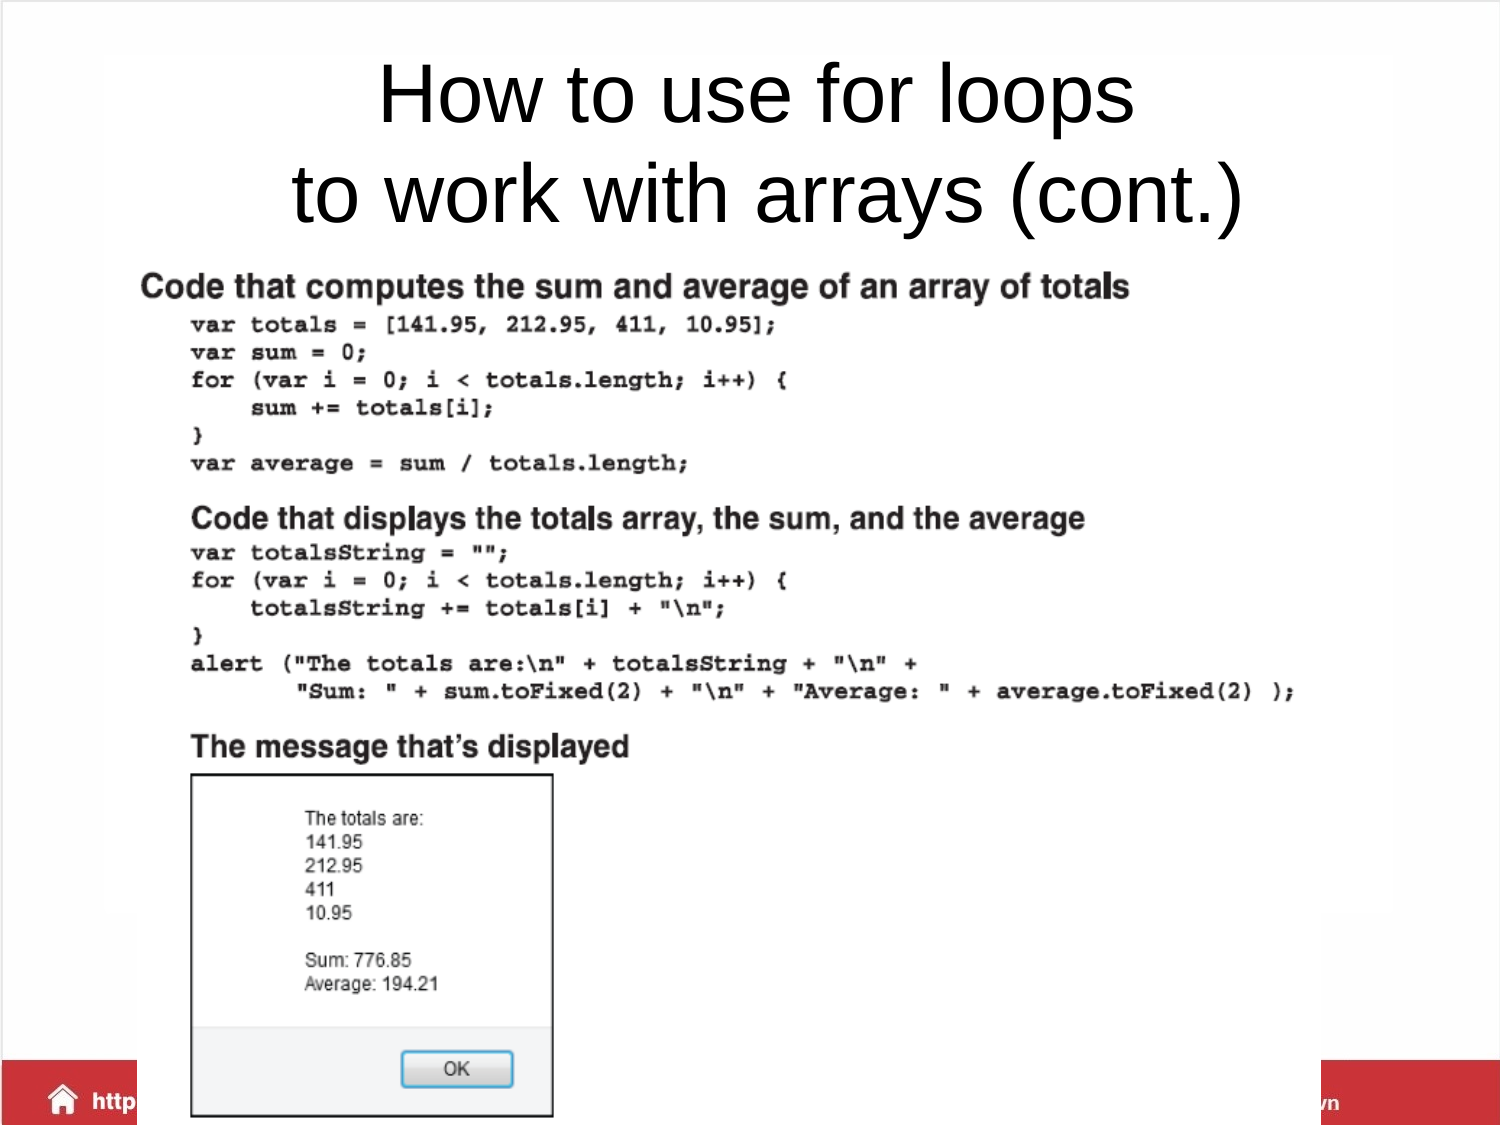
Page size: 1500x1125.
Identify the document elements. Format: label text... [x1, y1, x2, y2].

picture [0, 0, 1500, 1125]
title How to use for loops to work with arrays (cont.) [62, 44, 1476, 233]
